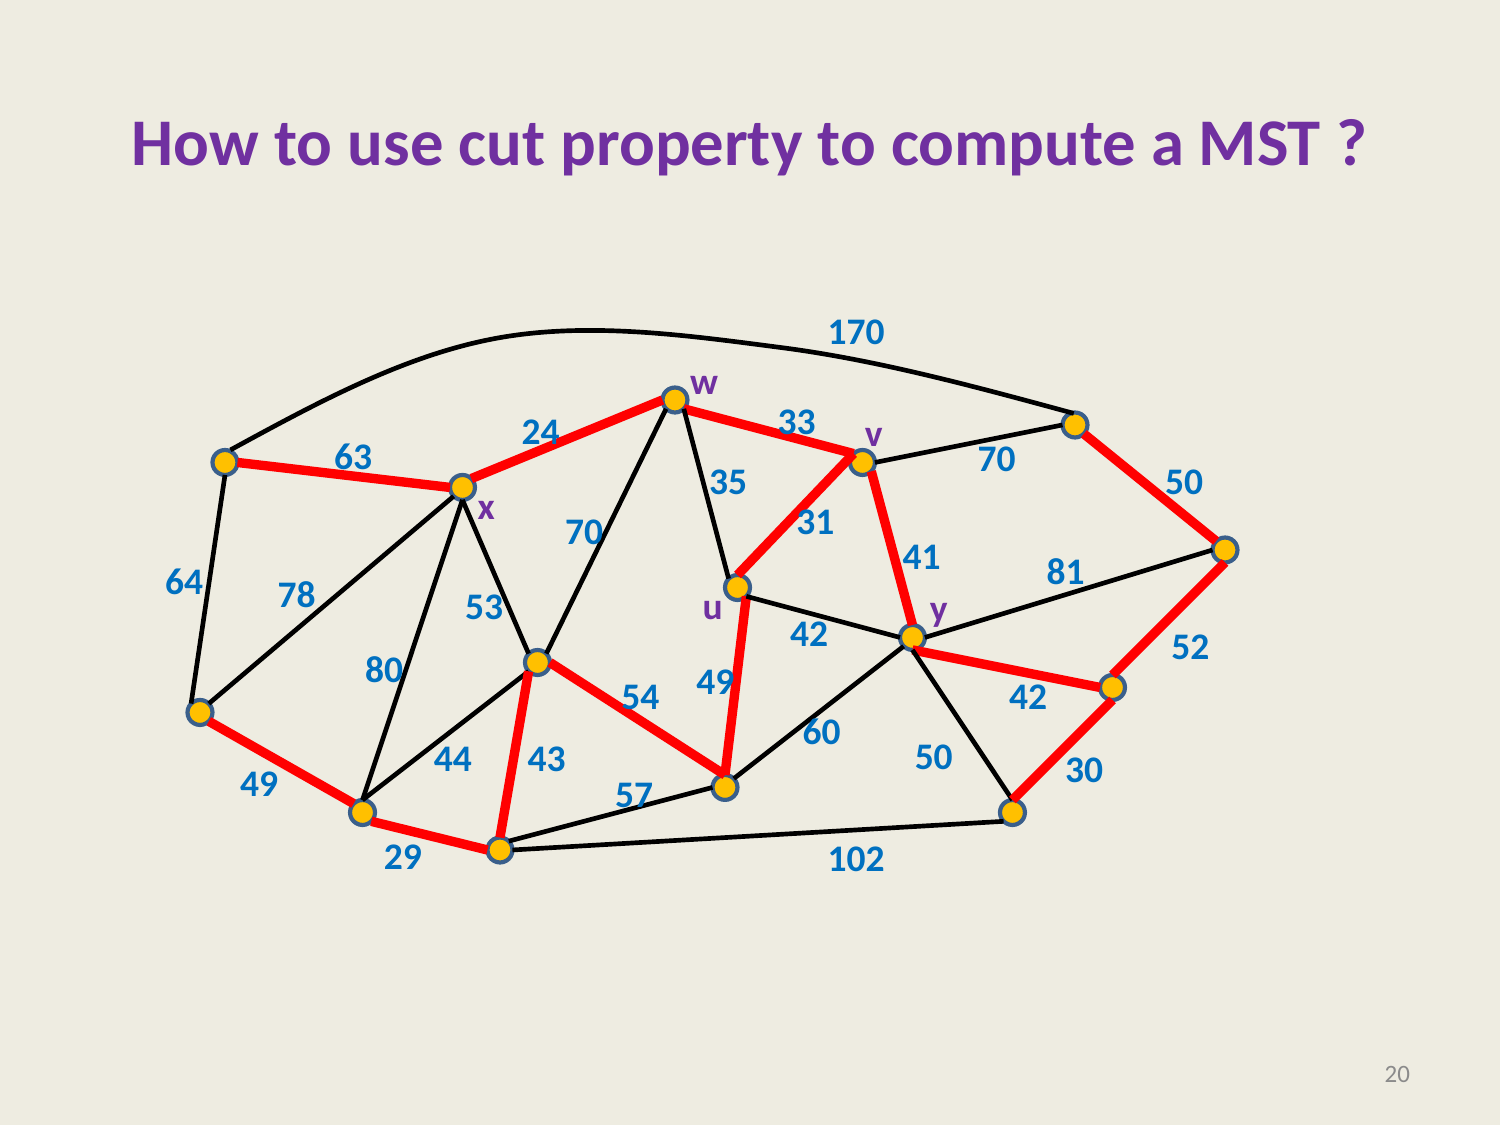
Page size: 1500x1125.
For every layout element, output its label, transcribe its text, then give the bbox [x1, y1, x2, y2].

slide_number 20 [1074, 1042, 1425, 1103]
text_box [149, 299, 1226, 888]
title How to use cut property to compute a MST ? [75, 45, 1425, 233]
text_box [1229, 535, 1240, 564]
list [75, 262, 1425, 1005]
